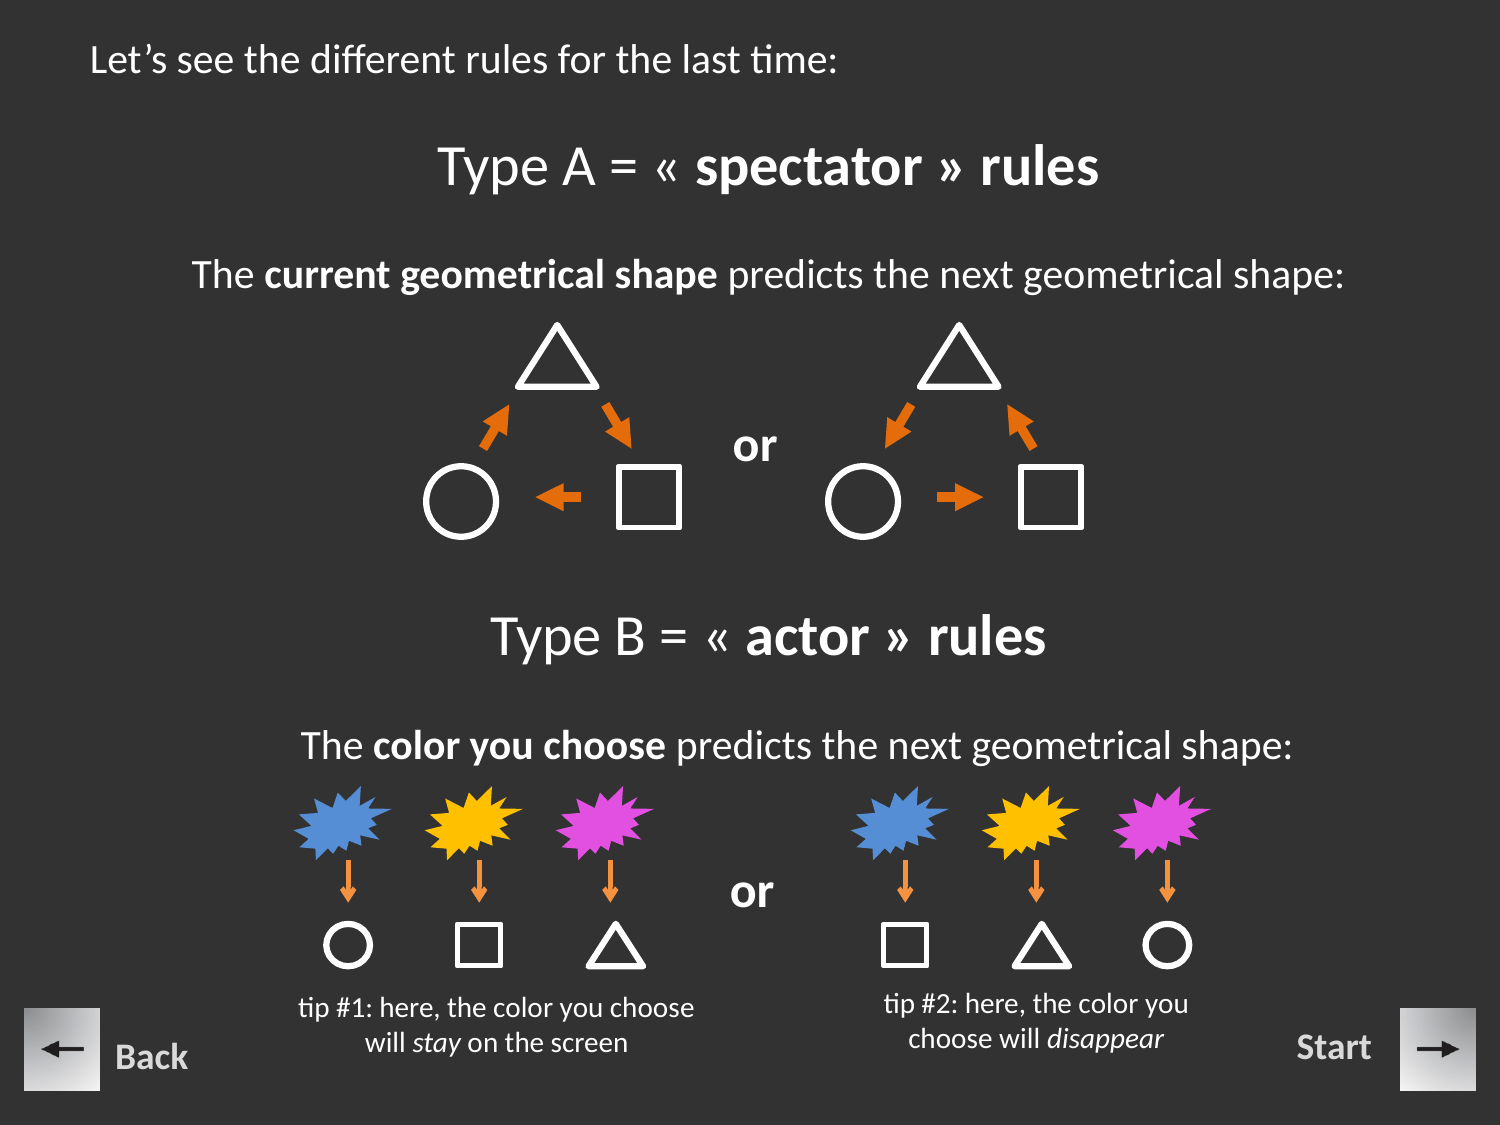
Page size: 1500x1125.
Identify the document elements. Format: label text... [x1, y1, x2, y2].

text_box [425, 324, 1082, 538]
text_box Back [104, 1024, 204, 1085]
text_box [586, 921, 645, 969]
text_box [881, 922, 929, 968]
text_box [455, 922, 503, 968]
text_box [979, 784, 1083, 863]
text_box Start [1281, 1014, 1387, 1075]
text_box [1143, 921, 1192, 969]
text_box [553, 784, 657, 863]
text_box tip #2: here, the color you choose will disappear [838, 976, 1234, 1062]
text_box tip #1: here, the color you choose will stay on the screen [282, 980, 711, 1066]
text_box Type A = « spectator » rules The current geometrical shape predicts the next geometrical shape: Type B = « actor » rules The color you choose predicts the next geometrical shape: [162, 74, 1375, 775]
text_box [422, 784, 526, 863]
text_box [324, 921, 373, 969]
text_box [848, 784, 952, 863]
text_box [1012, 921, 1071, 969]
picture [24, 1008, 101, 1091]
text_box [1110, 784, 1214, 863]
text_box Let’s see the different rules for the last time: [74, 24, 1425, 90]
text_box [291, 784, 394, 863]
picture [1399, 1008, 1476, 1091]
text_box or [715, 849, 790, 925]
